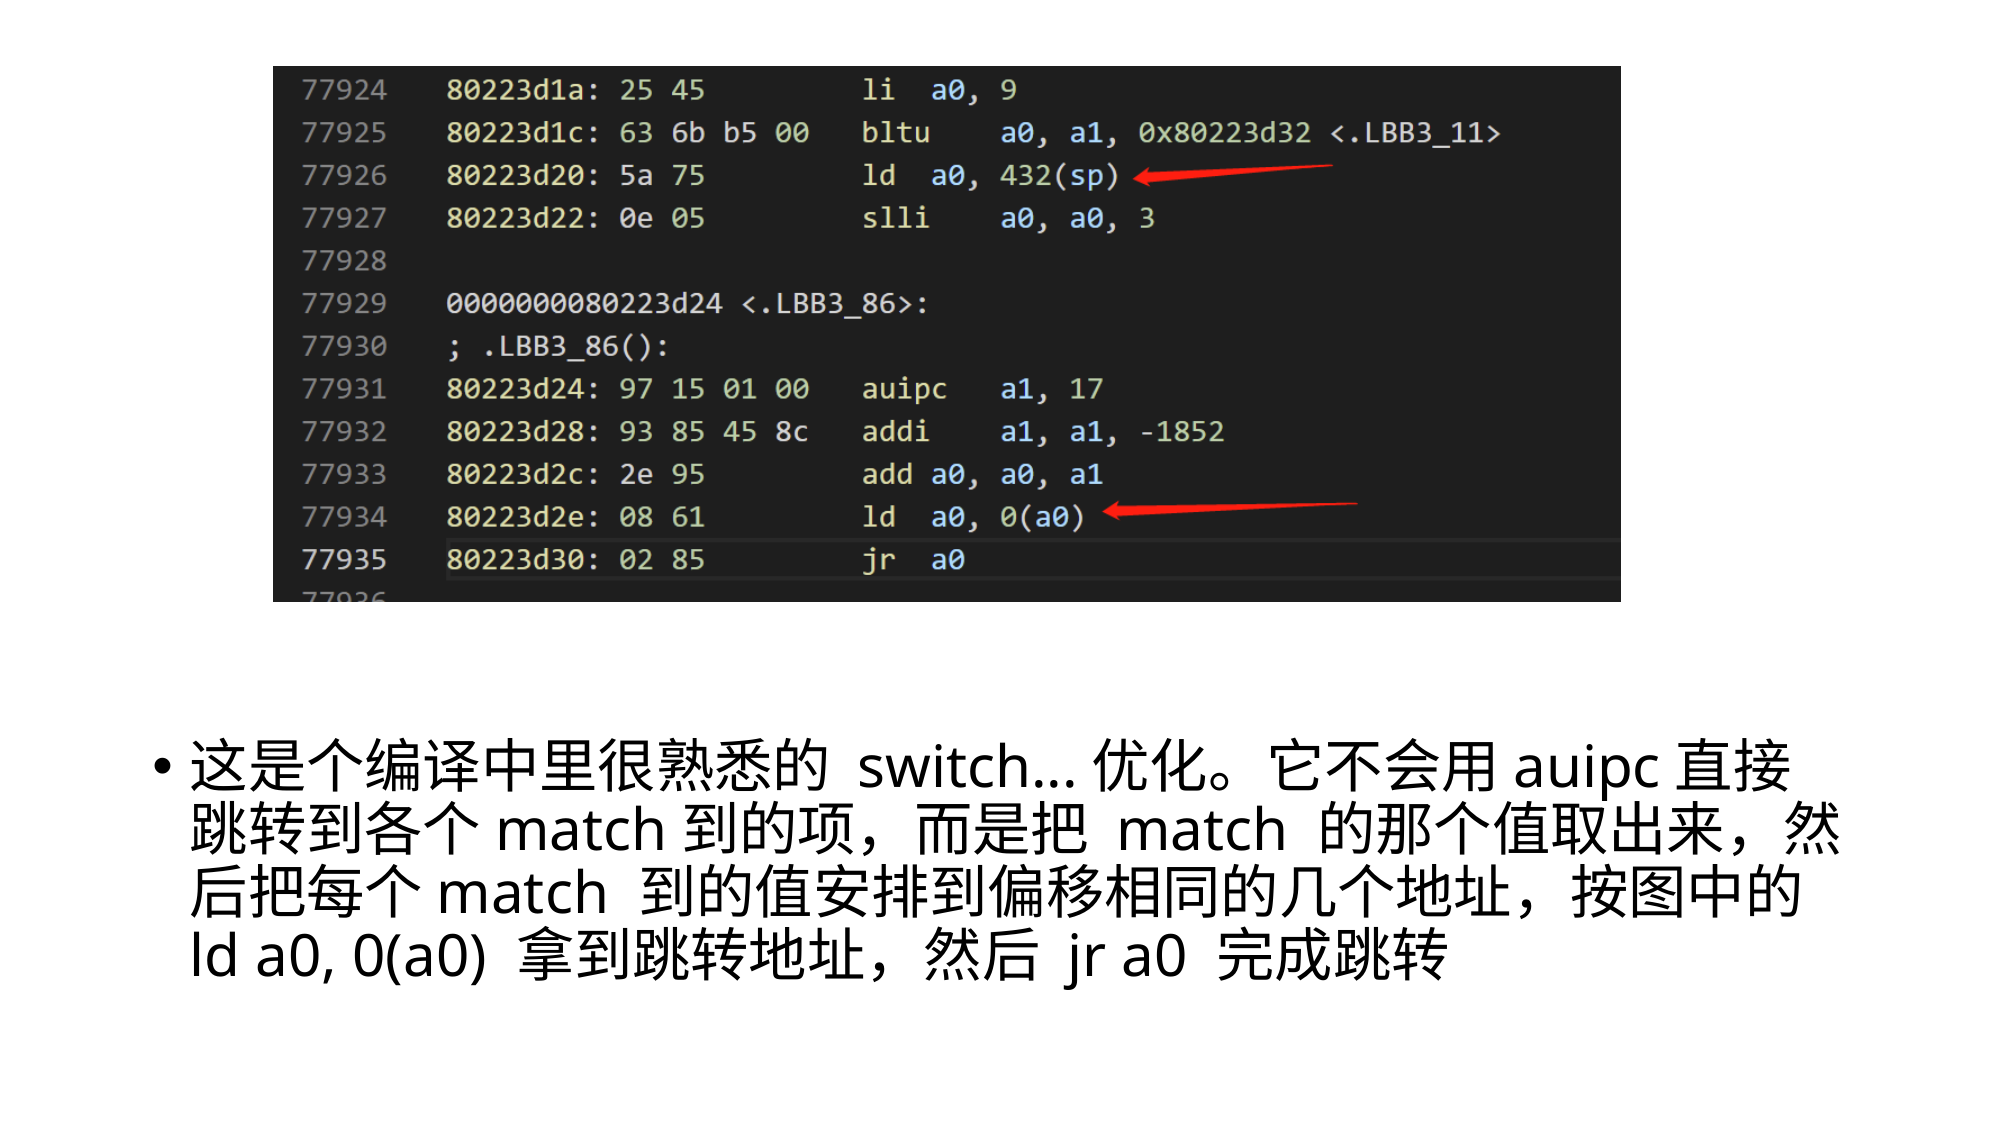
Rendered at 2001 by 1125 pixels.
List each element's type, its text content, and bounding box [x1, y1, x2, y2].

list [273, 65, 1621, 602]
text_box 这是个编译中里很熟悉的 switch...优化。它不会用auipc直接跳转到各个match到的项，而是把 match 的那个值取出来，然后把每个match 到的值安排到偏移相同的几个地址，按图中的 ld a0, 0(a0) 拿到跳转地址，然后 jr a0 完成跳转 [137, 730, 1863, 1125]
